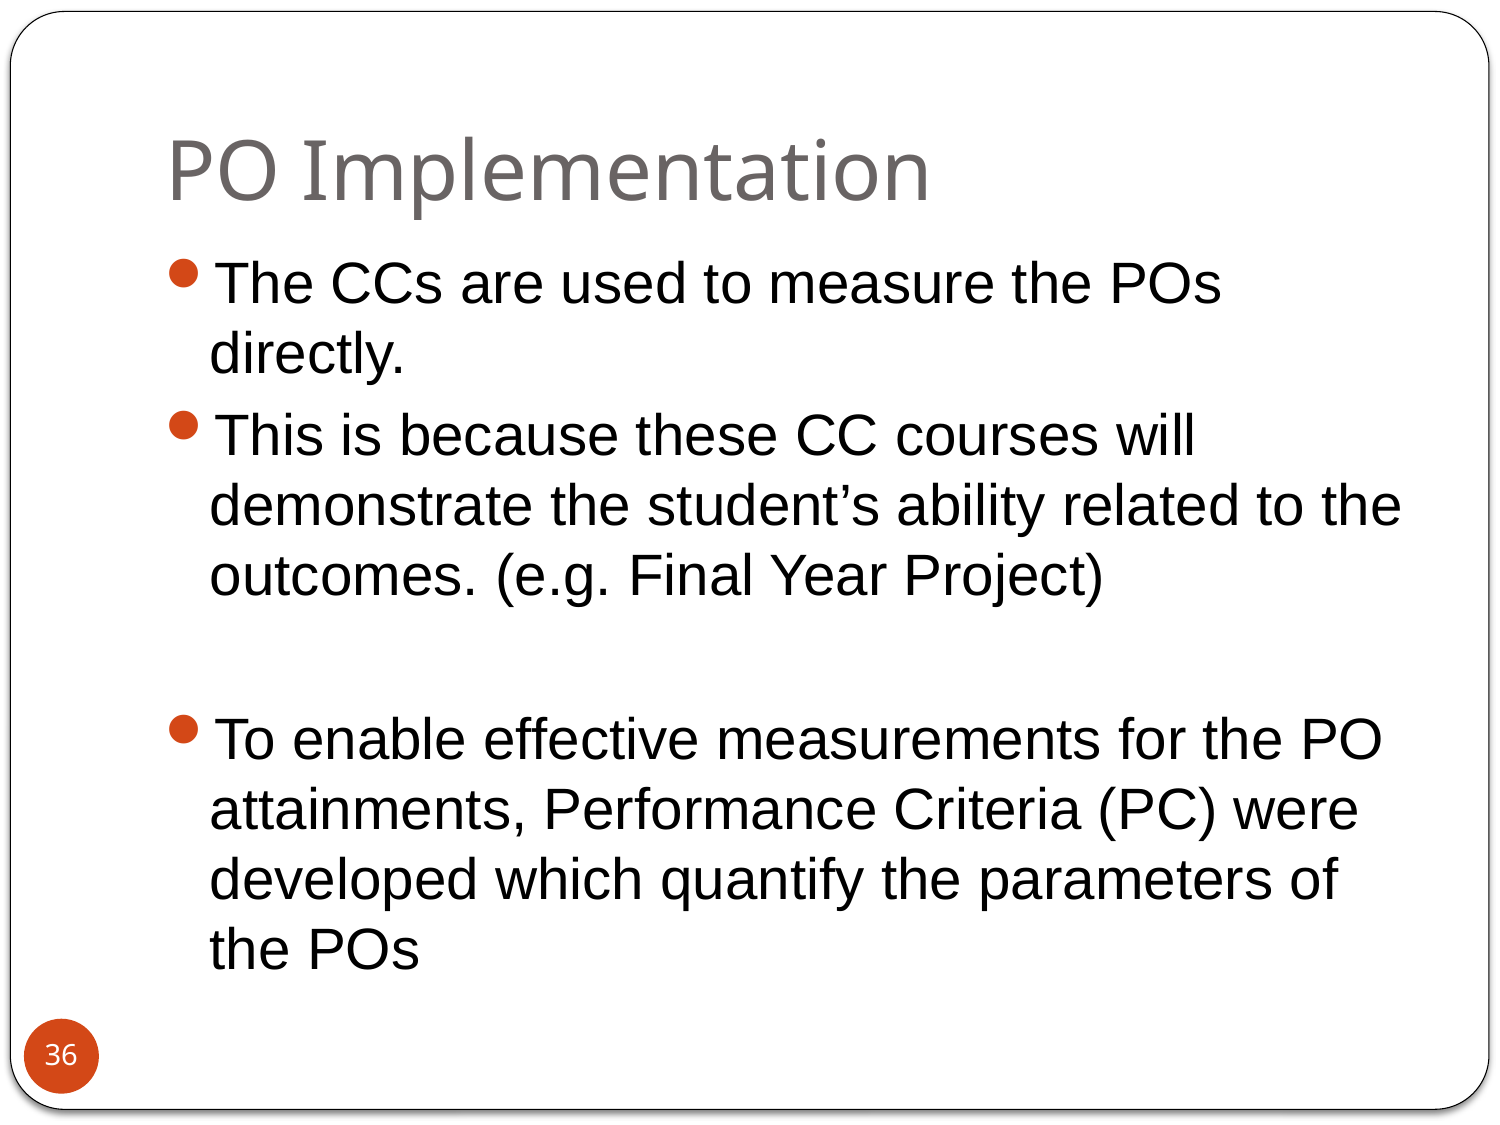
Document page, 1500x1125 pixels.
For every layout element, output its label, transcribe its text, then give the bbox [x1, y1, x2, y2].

list The CCs are used to measure the POs directly. This is because these CC courses will demonstrate the student’s ability related to the outcomes. (e.g. Final Year Project) To enable effective measurements for the PO attainments, Performance Criteria (PC) were developed which quantify the parameters of the POs [150, 237, 1425, 988]
title PO Implementation [150, 45, 1425, 233]
slide_number 36 [23, 1018, 99, 1094]
